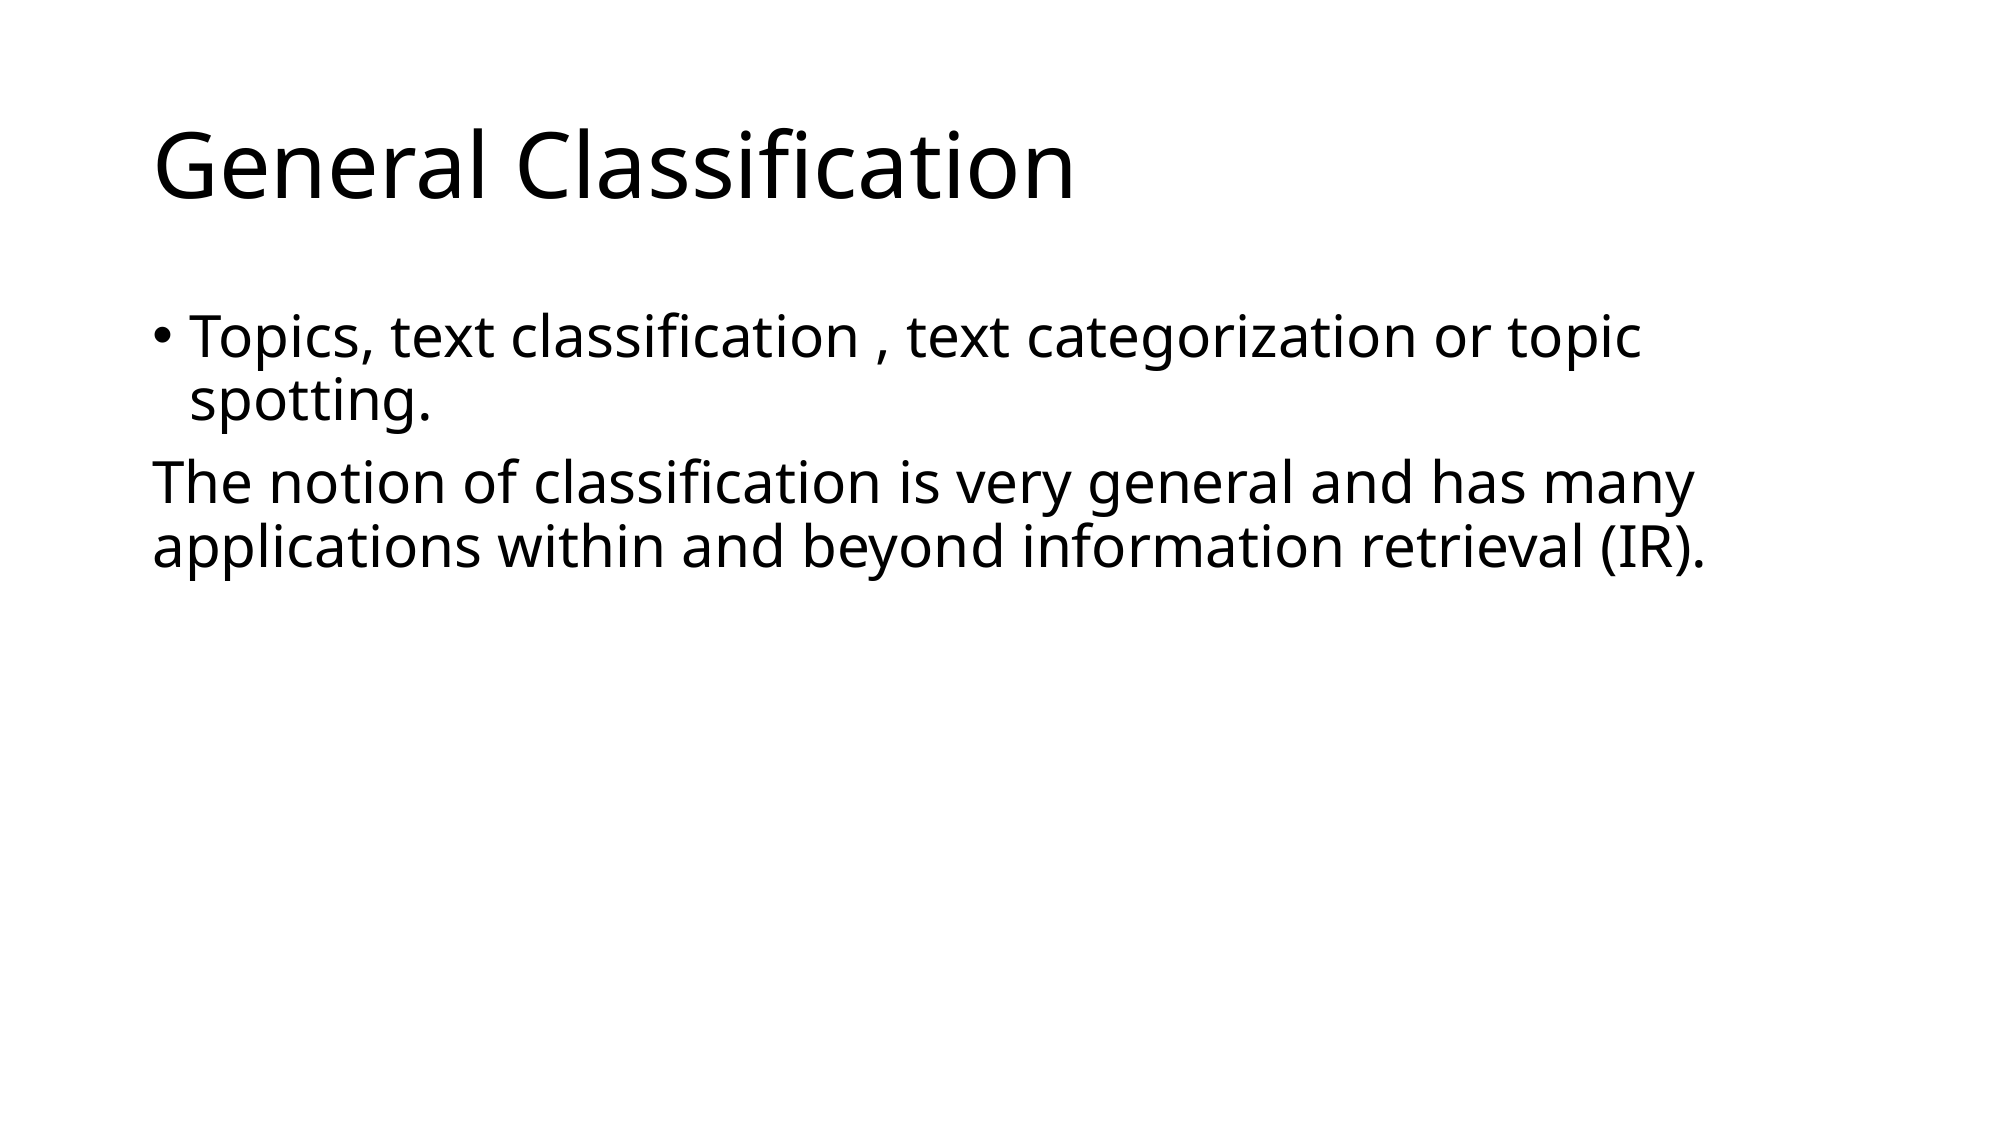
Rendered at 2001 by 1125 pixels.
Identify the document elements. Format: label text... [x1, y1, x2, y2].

list Topics, text classification , text categorization or topic spotting. The notion of classification is very general and has many applications within and beyond information retrieval (IR). [137, 299, 1863, 1014]
title General Classification [137, 59, 1863, 278]
